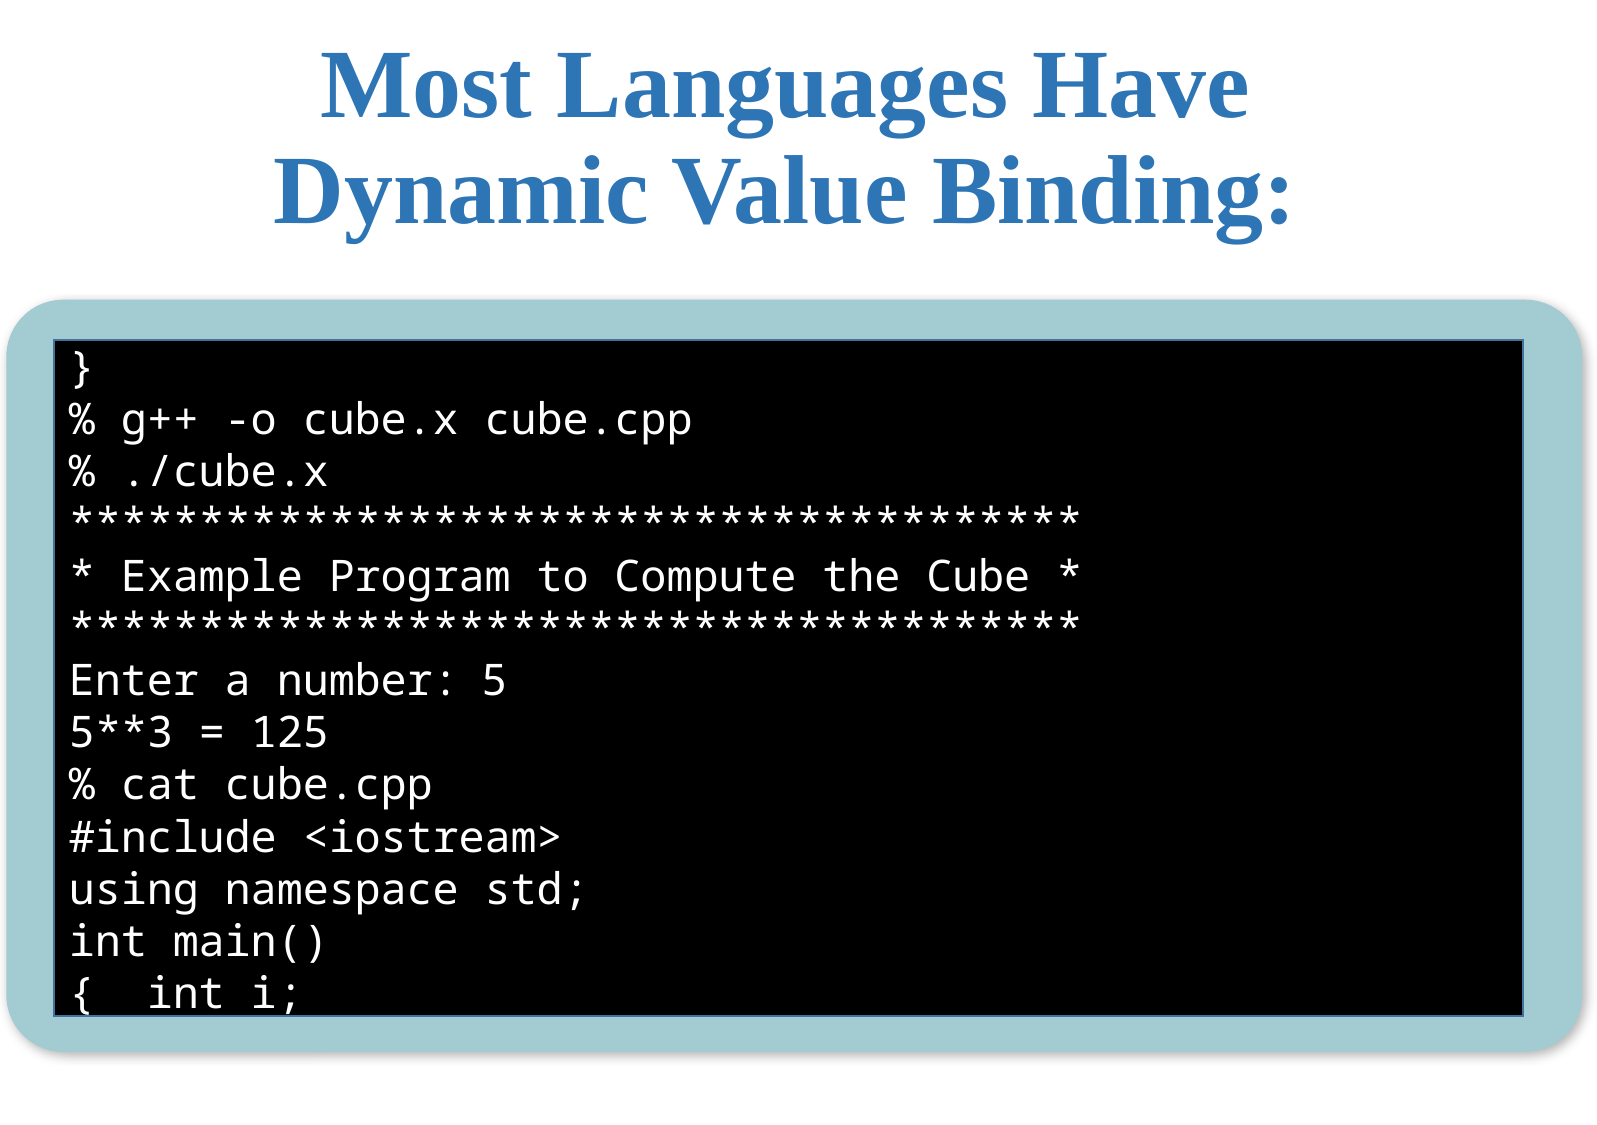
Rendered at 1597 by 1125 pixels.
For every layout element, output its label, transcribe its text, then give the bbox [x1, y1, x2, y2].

text_box } % g++ -o cube.x cube.cpp % ./cube.x *************************************** * Example Program to Compute the Cube * *************************************** Enter a number: 5 5**3 = 125 % cat cube.cpp #include <iostream> using namespace std; int main() { int i; [53, 339, 1524, 1017]
text_box [5, 298, 1584, 1053]
title Most Languages Have Dynamic Value Binding: [0, 20, 1597, 258]
